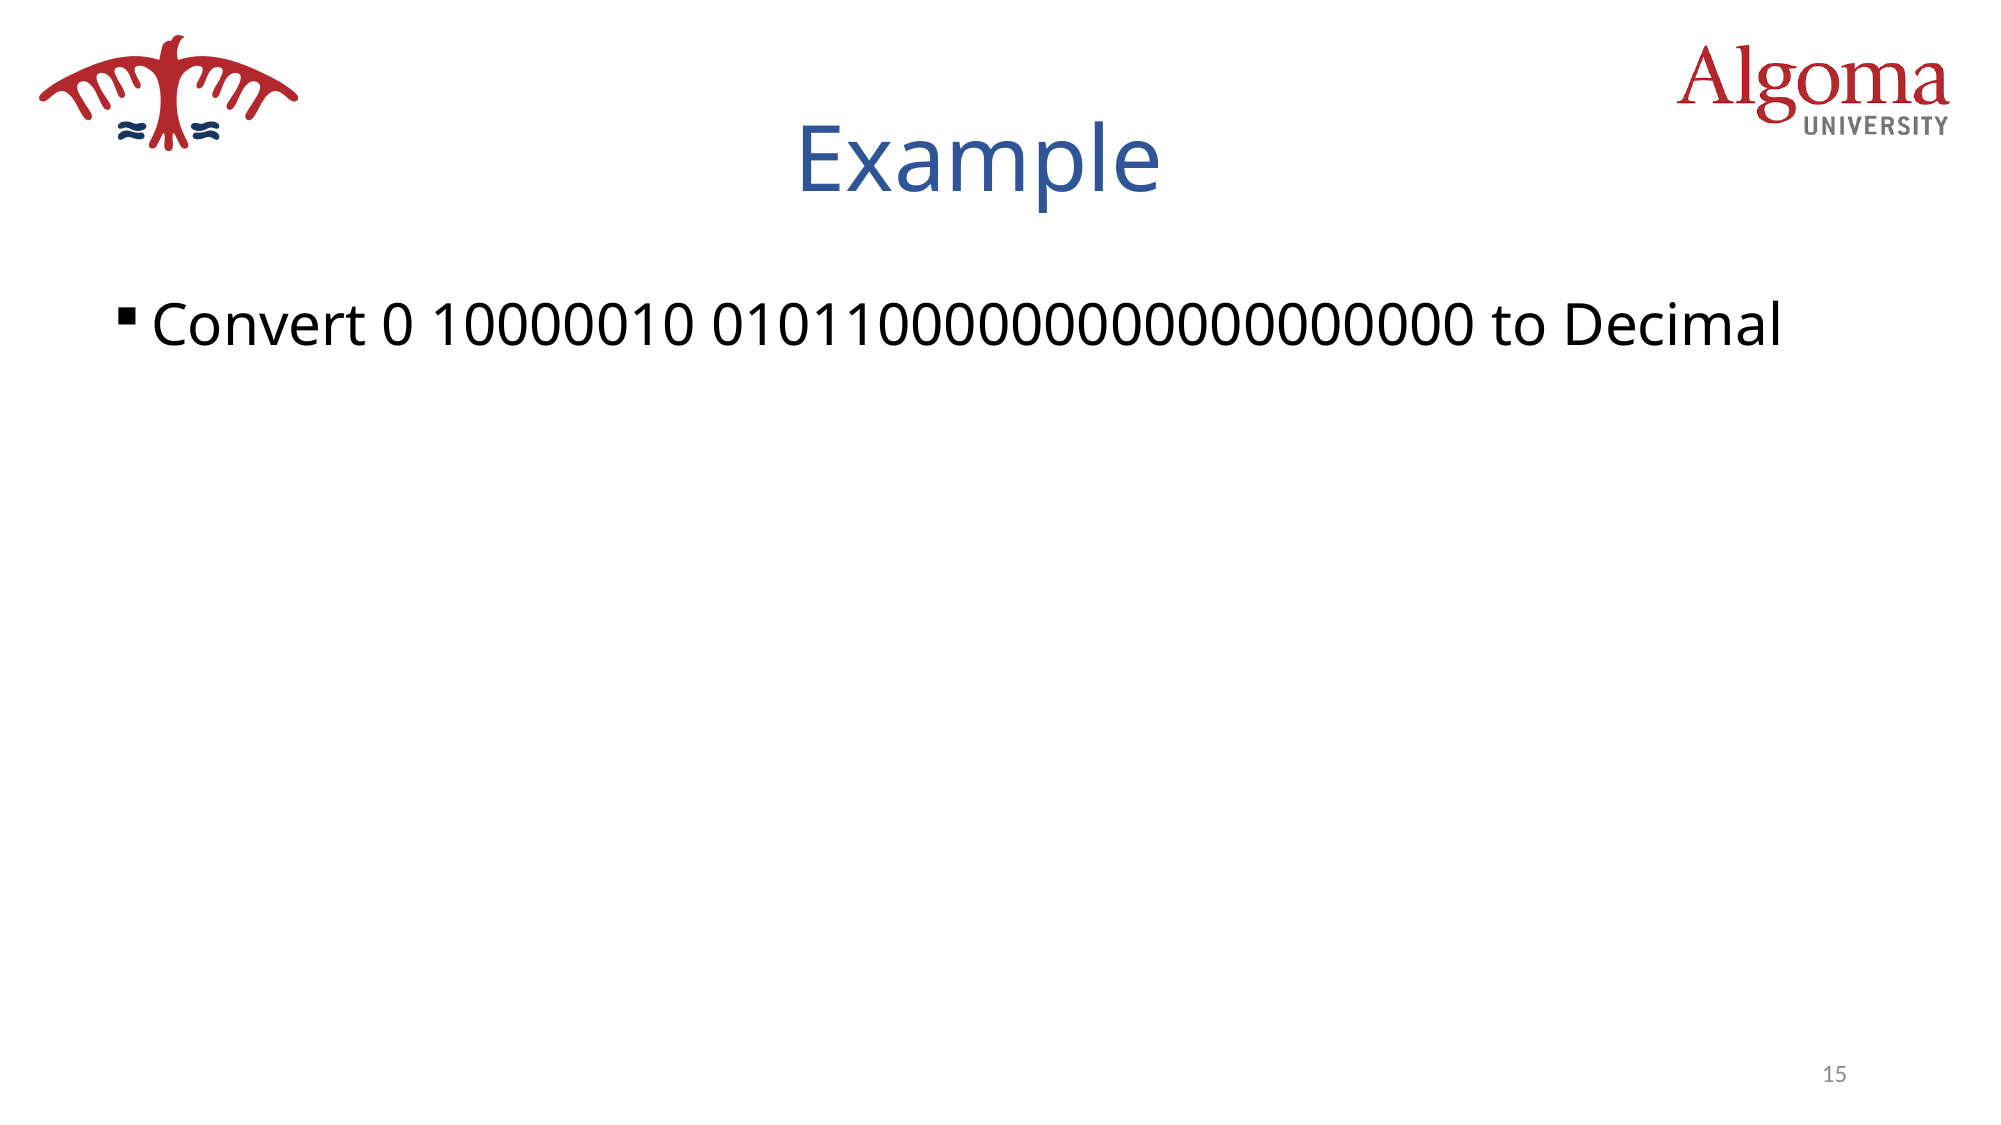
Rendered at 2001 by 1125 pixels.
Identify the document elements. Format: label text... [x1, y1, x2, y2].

picture [1677, 45, 1950, 135]
slide_number 15 [1412, 1042, 1863, 1103]
list Convert 0 10000010 01011000000000000000000 to Decimal [98, 287, 1824, 893]
title Example [320, 52, 1638, 271]
picture [39, 35, 298, 151]
